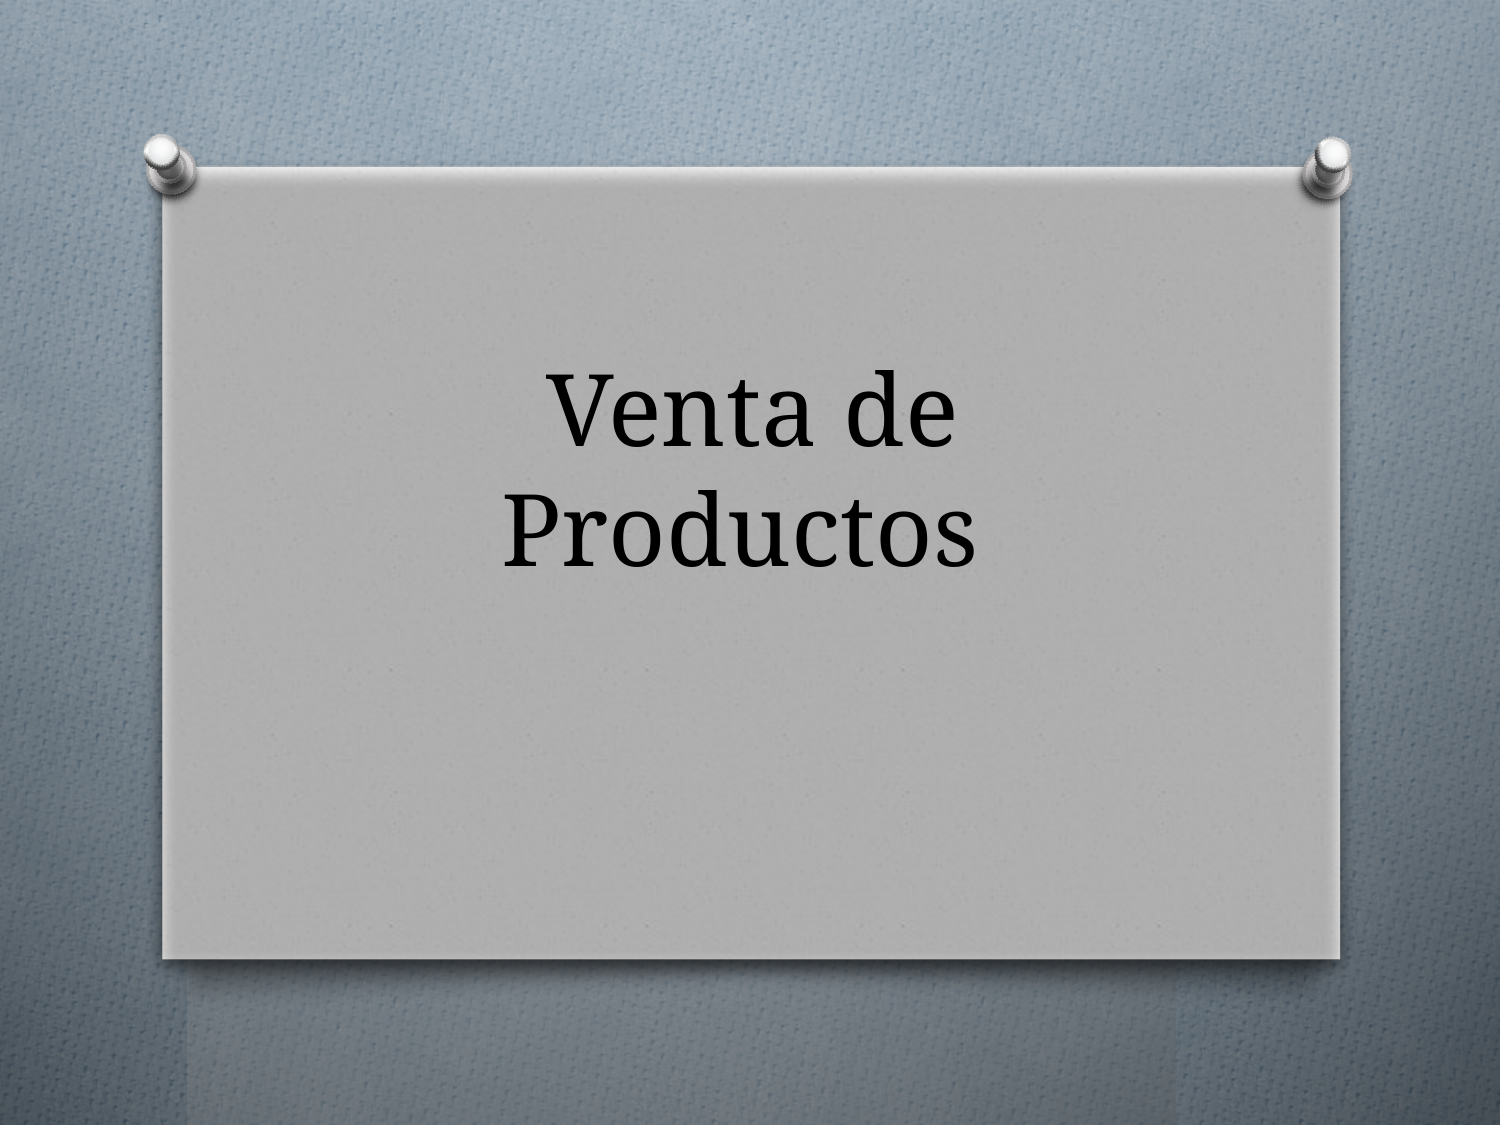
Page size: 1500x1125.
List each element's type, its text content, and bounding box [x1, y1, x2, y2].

title Venta de Productos [283, 294, 1223, 595]
picture [112, 100, 235, 224]
picture [1274, 109, 1396, 230]
